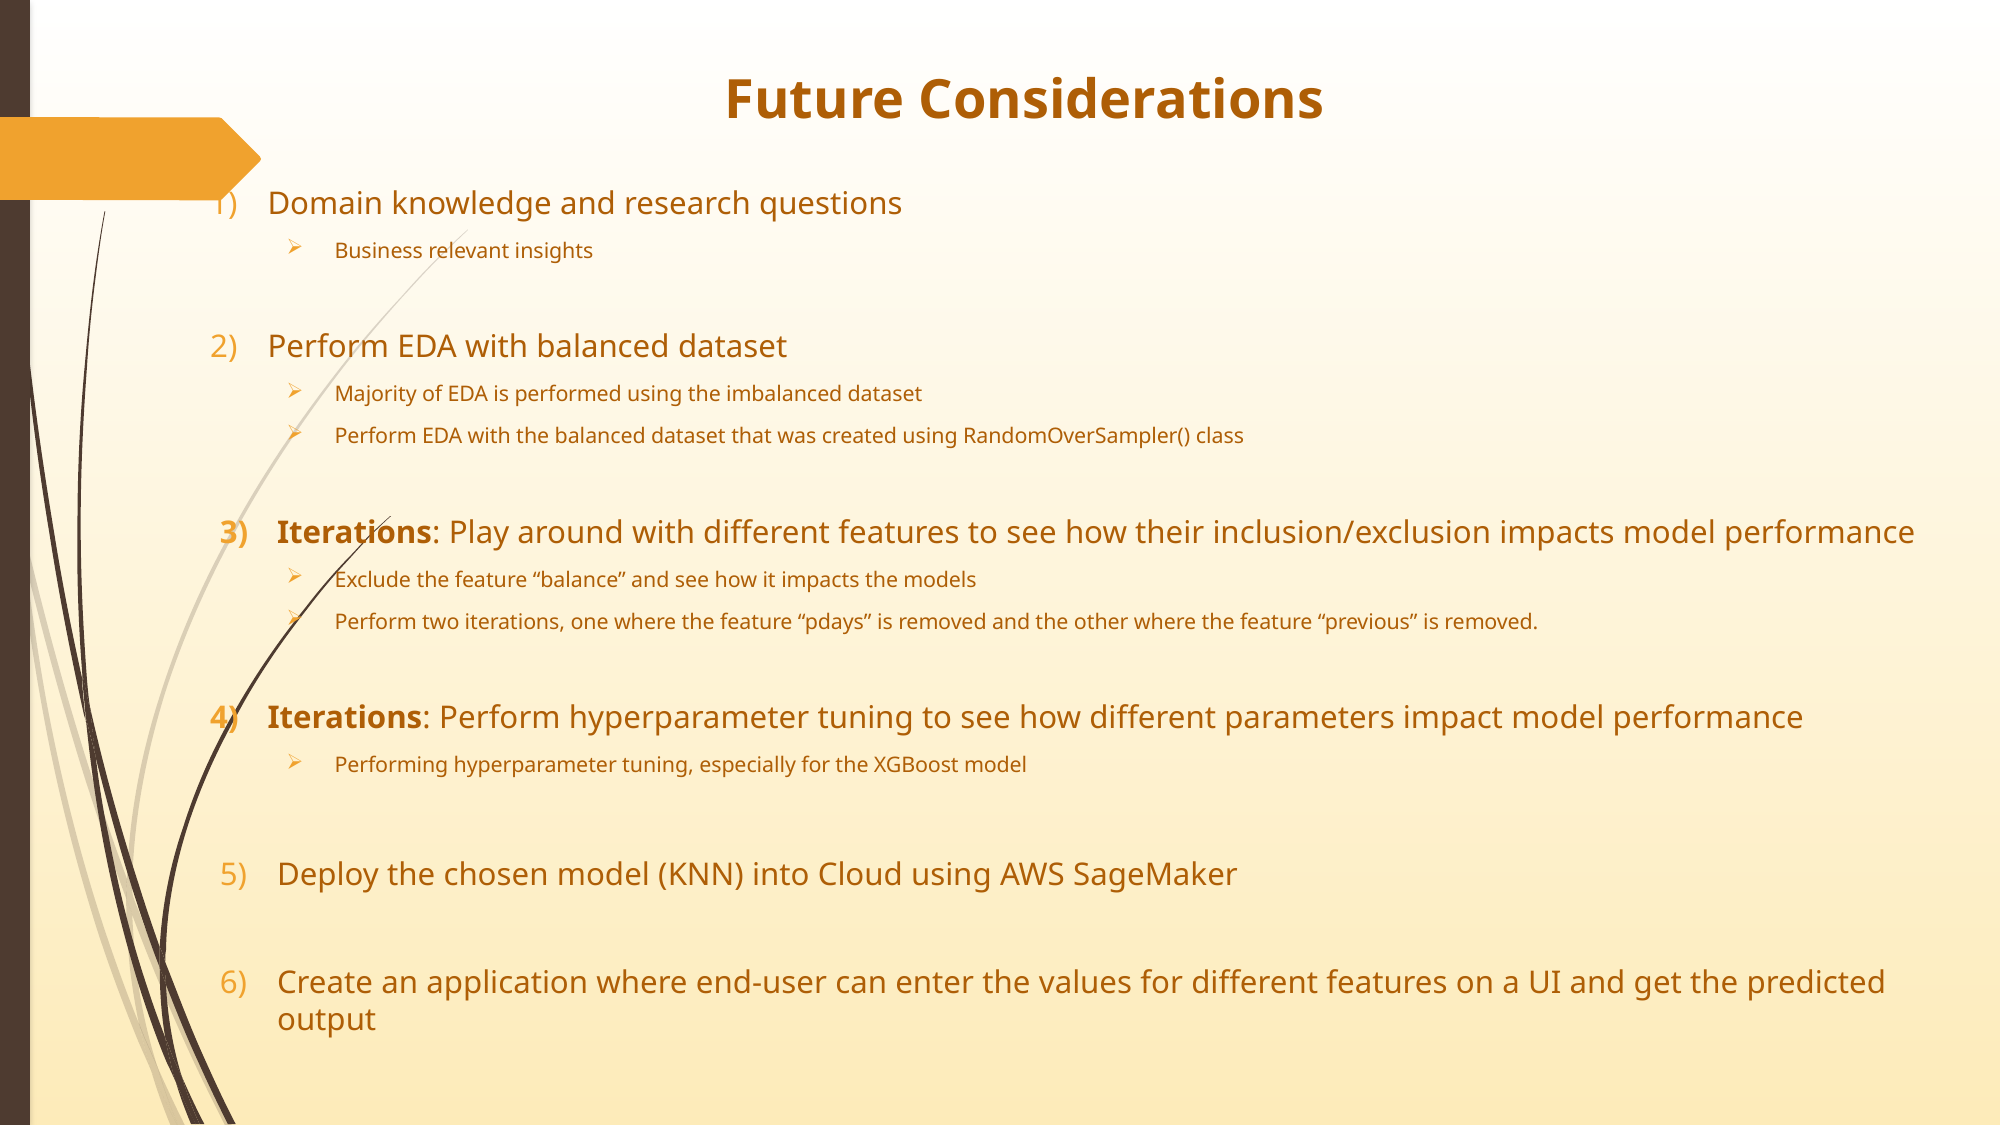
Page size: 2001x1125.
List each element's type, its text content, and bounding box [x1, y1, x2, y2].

title Future Considerations [654, 56, 1395, 175]
list Domain knowledge and research questions Business relevant insights Perform EDA with balanced dataset Majority of EDA is performed using the imbalanced dataset Perform EDA with the balanced dataset that was created using RandomOverSampler() class Iterations: Play around with different features to see how their inclusion/exclusion impacts model performance Exclude the feature “balance” and see how it impacts the models Perform two iterations, one where the feature “pdays” is removed and the other where the feature “previous” is removed. Iterations: Perform hyperparameter tuning to see how different parameters impact model performance Performing hyperparameter tuning, especially for the XGBoost model Deploy the chosen model (KNN) into Cloud using AWS SageMaker Create an application where end-user can enter the values for different features on a UI and get the predicted output [195, 175, 1936, 1069]
